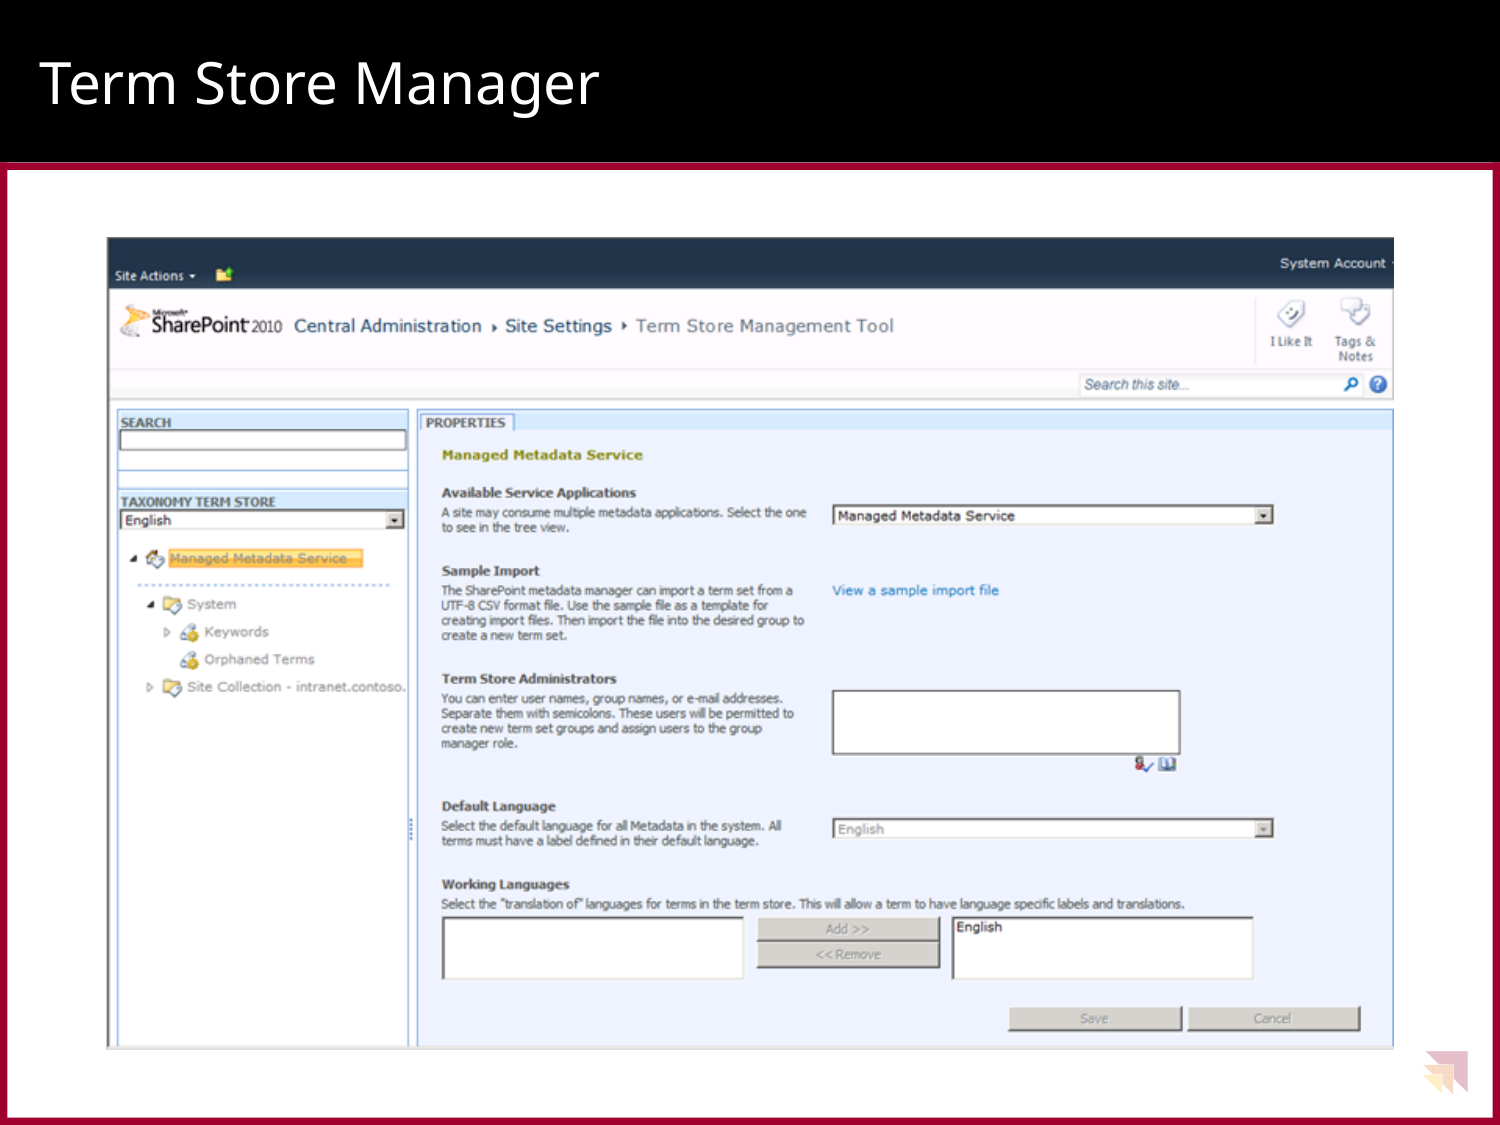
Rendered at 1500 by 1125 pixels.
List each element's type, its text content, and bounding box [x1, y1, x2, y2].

picture [105, 237, 1394, 1051]
title Term Store Manager [24, 12, 1438, 150]
